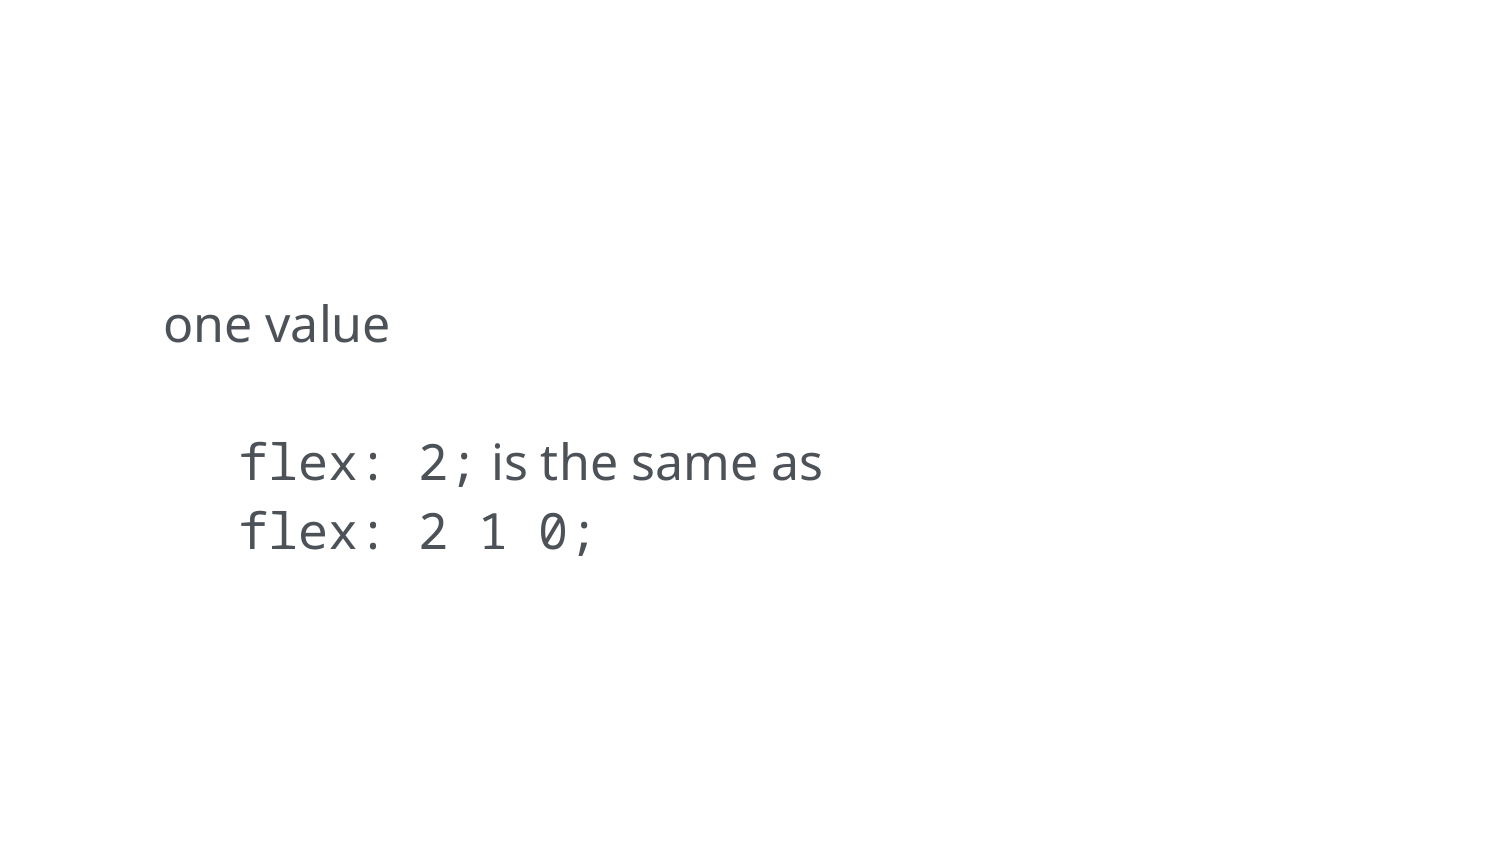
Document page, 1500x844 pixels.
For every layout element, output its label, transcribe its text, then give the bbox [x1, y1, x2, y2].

text_box one value flex: 2; is the same as flex: 2 1 0; [148, 190, 1352, 654]
